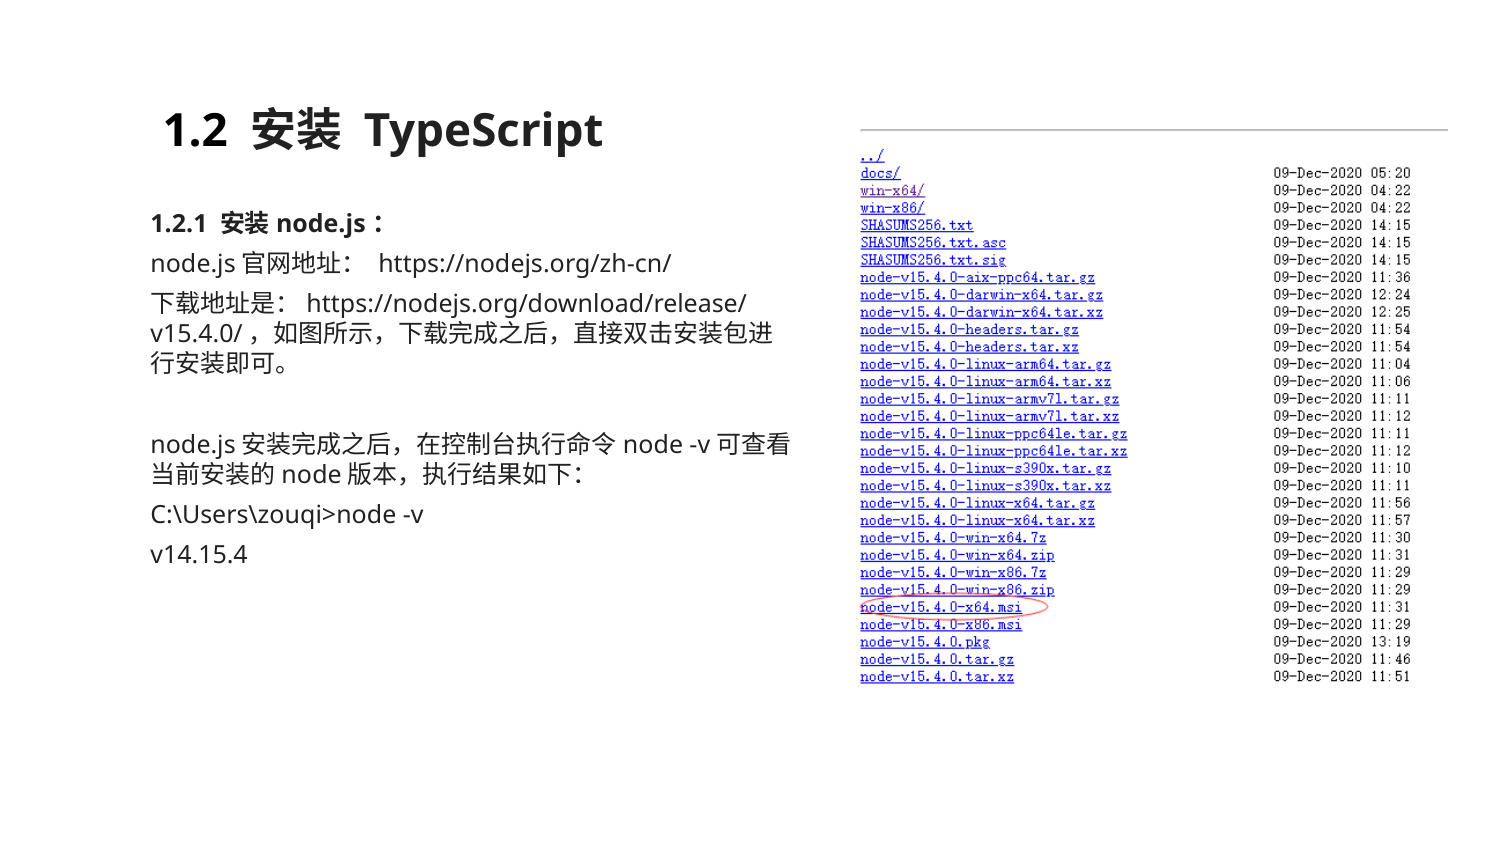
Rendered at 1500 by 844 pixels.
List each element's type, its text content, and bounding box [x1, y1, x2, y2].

picture [855, 127, 1448, 694]
text_box 1.2.1 安装node.js： node.js官网地址： https://nodejs.org/zh-cn/ 下载地址是：https://nodejs.org/download/release/v15.4.0/，如图所示，下载完成之后，直接双击安装包进行安装即可。 node.js安装完成之后，在控制台执行命令node -v可查看当前安装的node版本，执行结果如下： C:\Users\zouqi>node -v v14.15.4 [135, 199, 813, 577]
text_box 1.2 安装 TypeScript [147, 91, 1327, 165]
